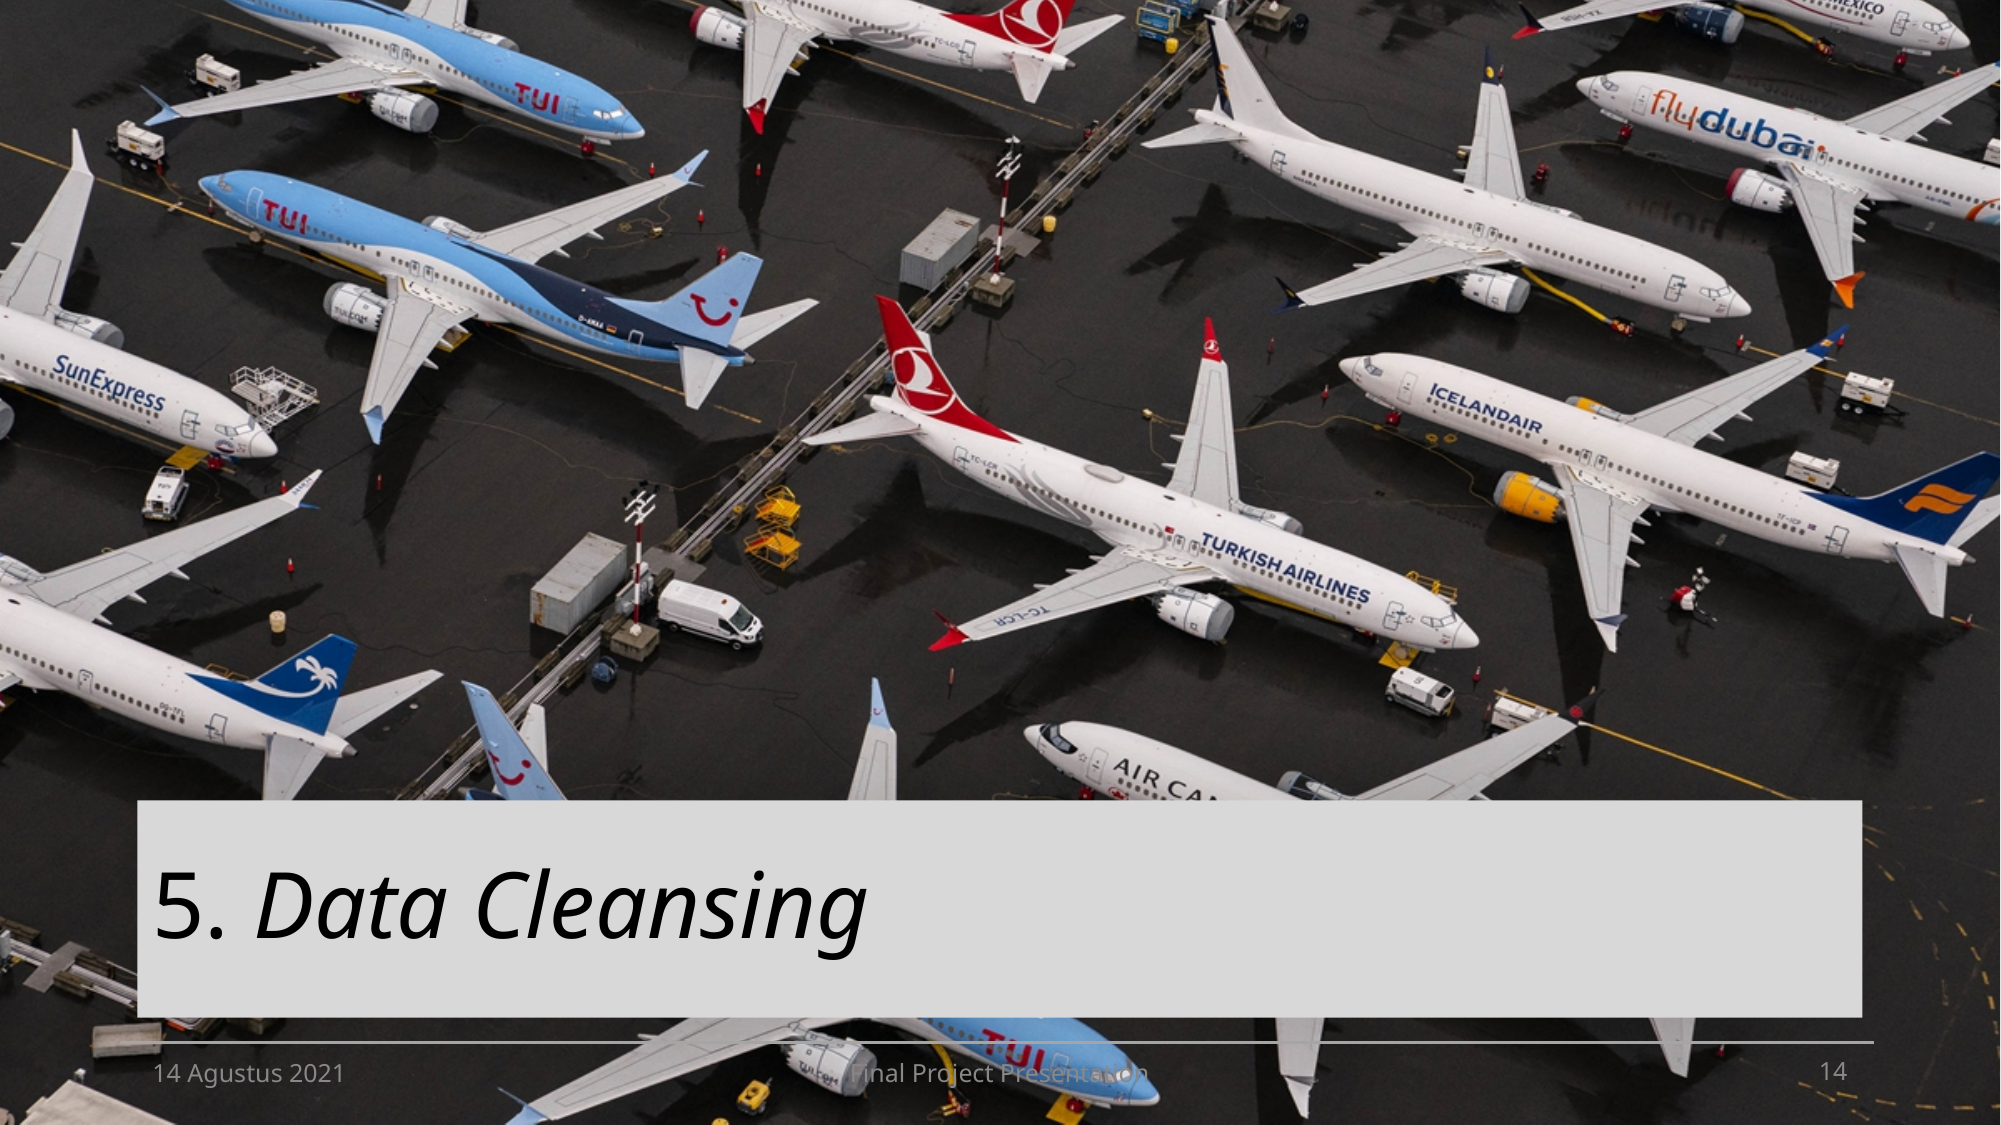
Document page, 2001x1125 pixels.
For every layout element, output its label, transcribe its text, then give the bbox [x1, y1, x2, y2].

picture [0, 0, 2001, 1125]
footer Final Project Presentation [662, 1054, 1338, 1103]
slide_number 14 Agustus 2021 [137, 1054, 588, 1103]
title 5. Data Cleansing [137, 800, 1863, 1018]
slide_number ‹#› [1412, 1054, 1863, 1103]
